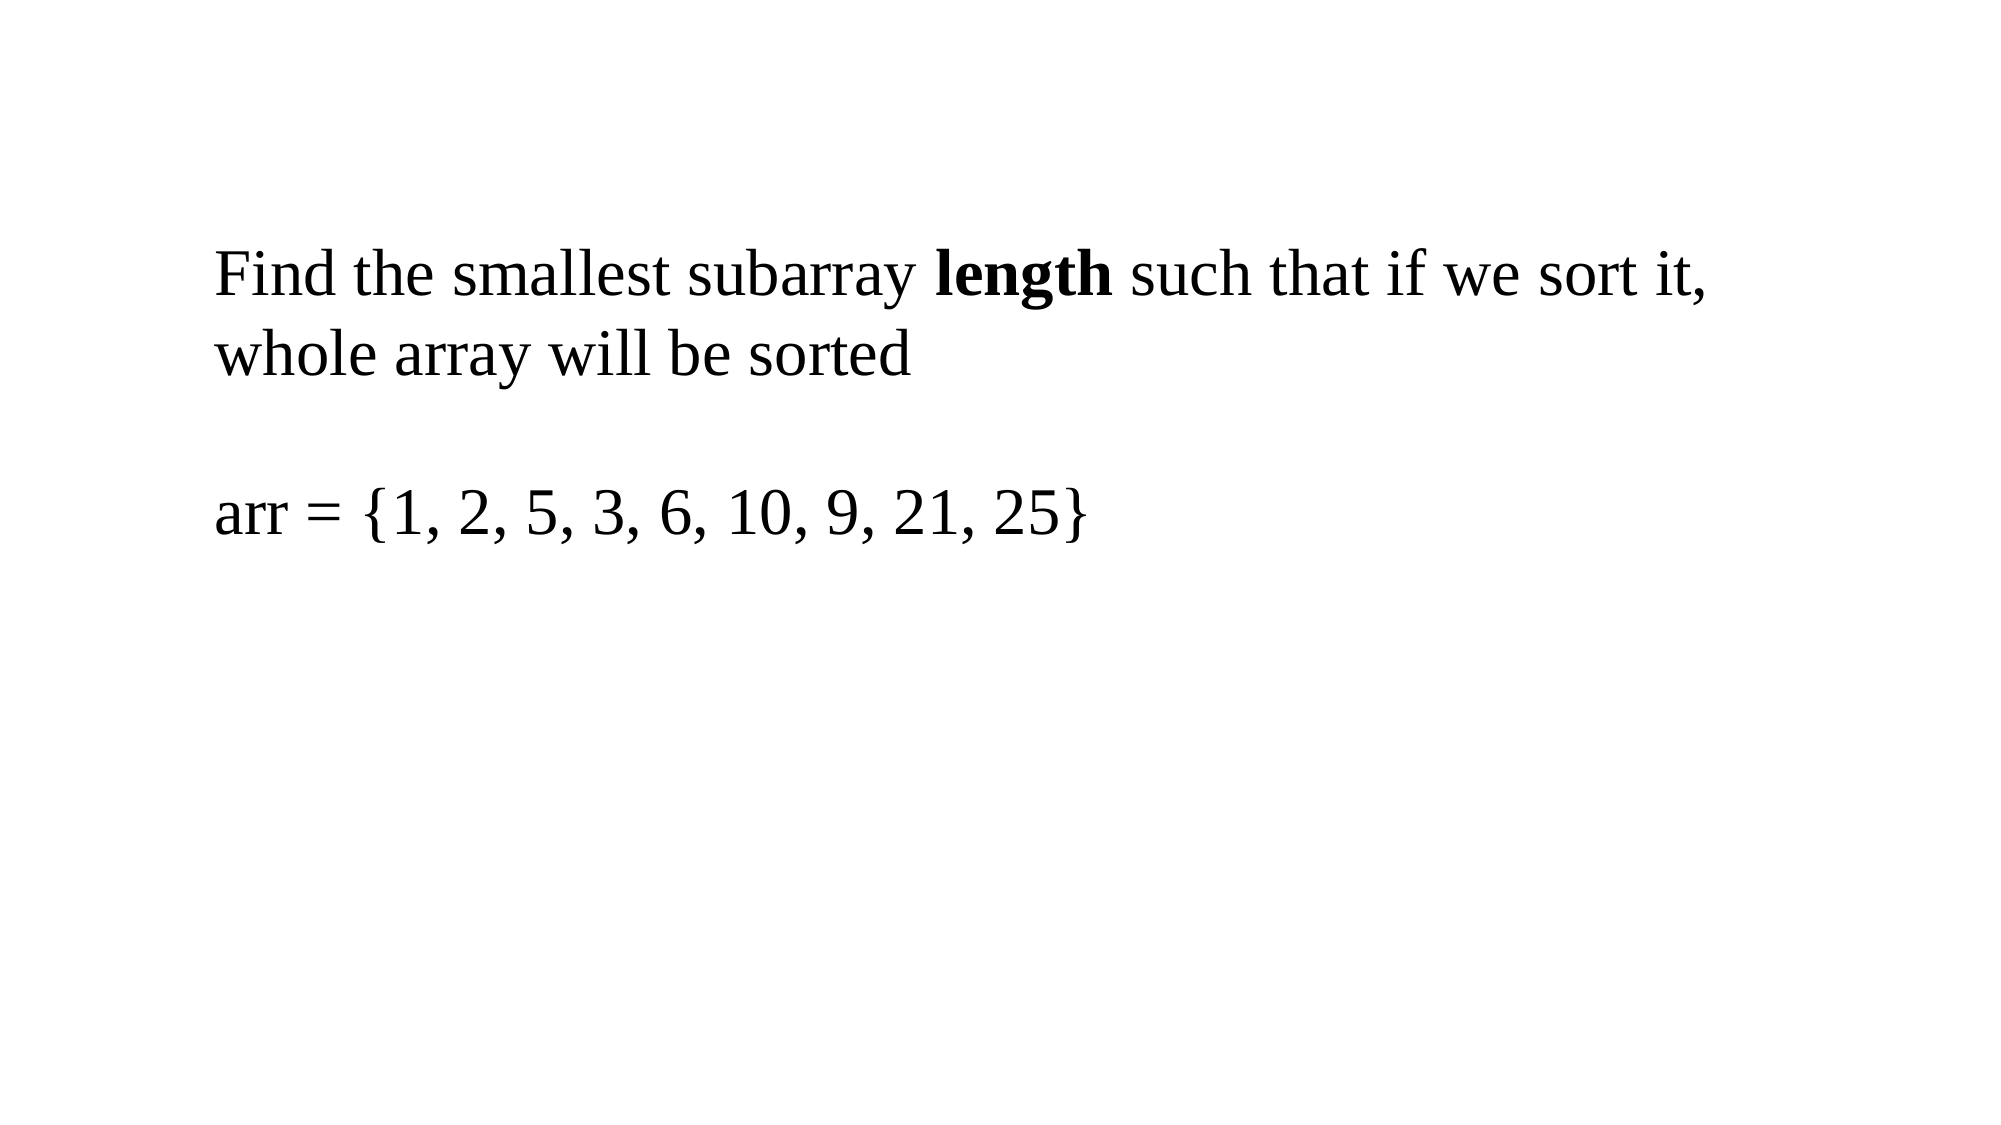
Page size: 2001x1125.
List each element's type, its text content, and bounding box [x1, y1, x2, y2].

text_box Find the smallest subarray length such that if we sort it, whole array will be sorted arr = {1, 2, 5, 3, 6, 10, 9, 21, 25} [200, 221, 1847, 556]
